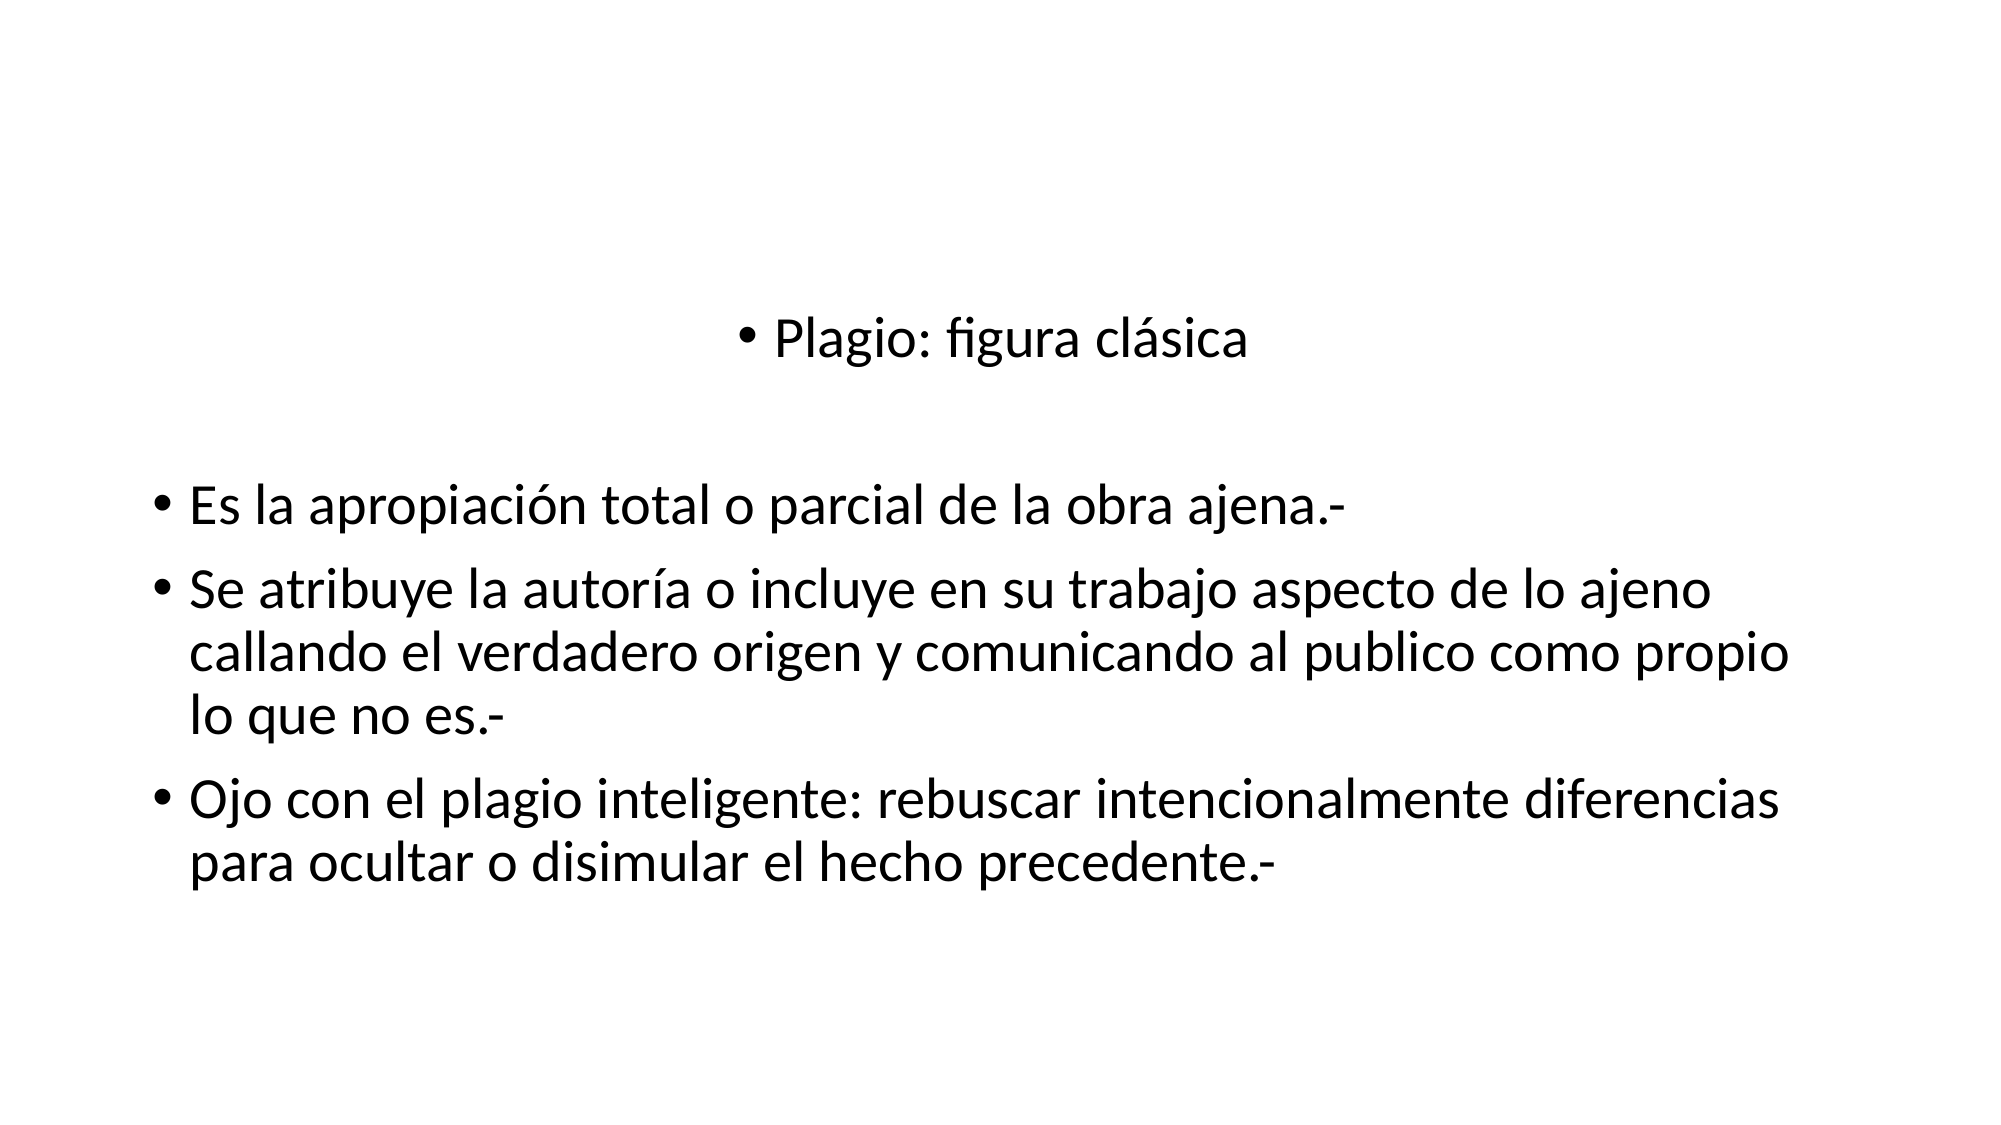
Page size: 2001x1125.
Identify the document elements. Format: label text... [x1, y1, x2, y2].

list Plagio: figura clásica Es la apropiación total o parcial de la obra ajena.- Se atribuye la autoría o incluye en su trabajo aspecto de lo ajeno callando el verdadero origen y comunicando al publico como propio lo que no es.- Ojo con el plagio inteligente: rebuscar intencionalmente diferencias para ocultar o disimular el hecho precedente.- [137, 299, 1863, 1014]
